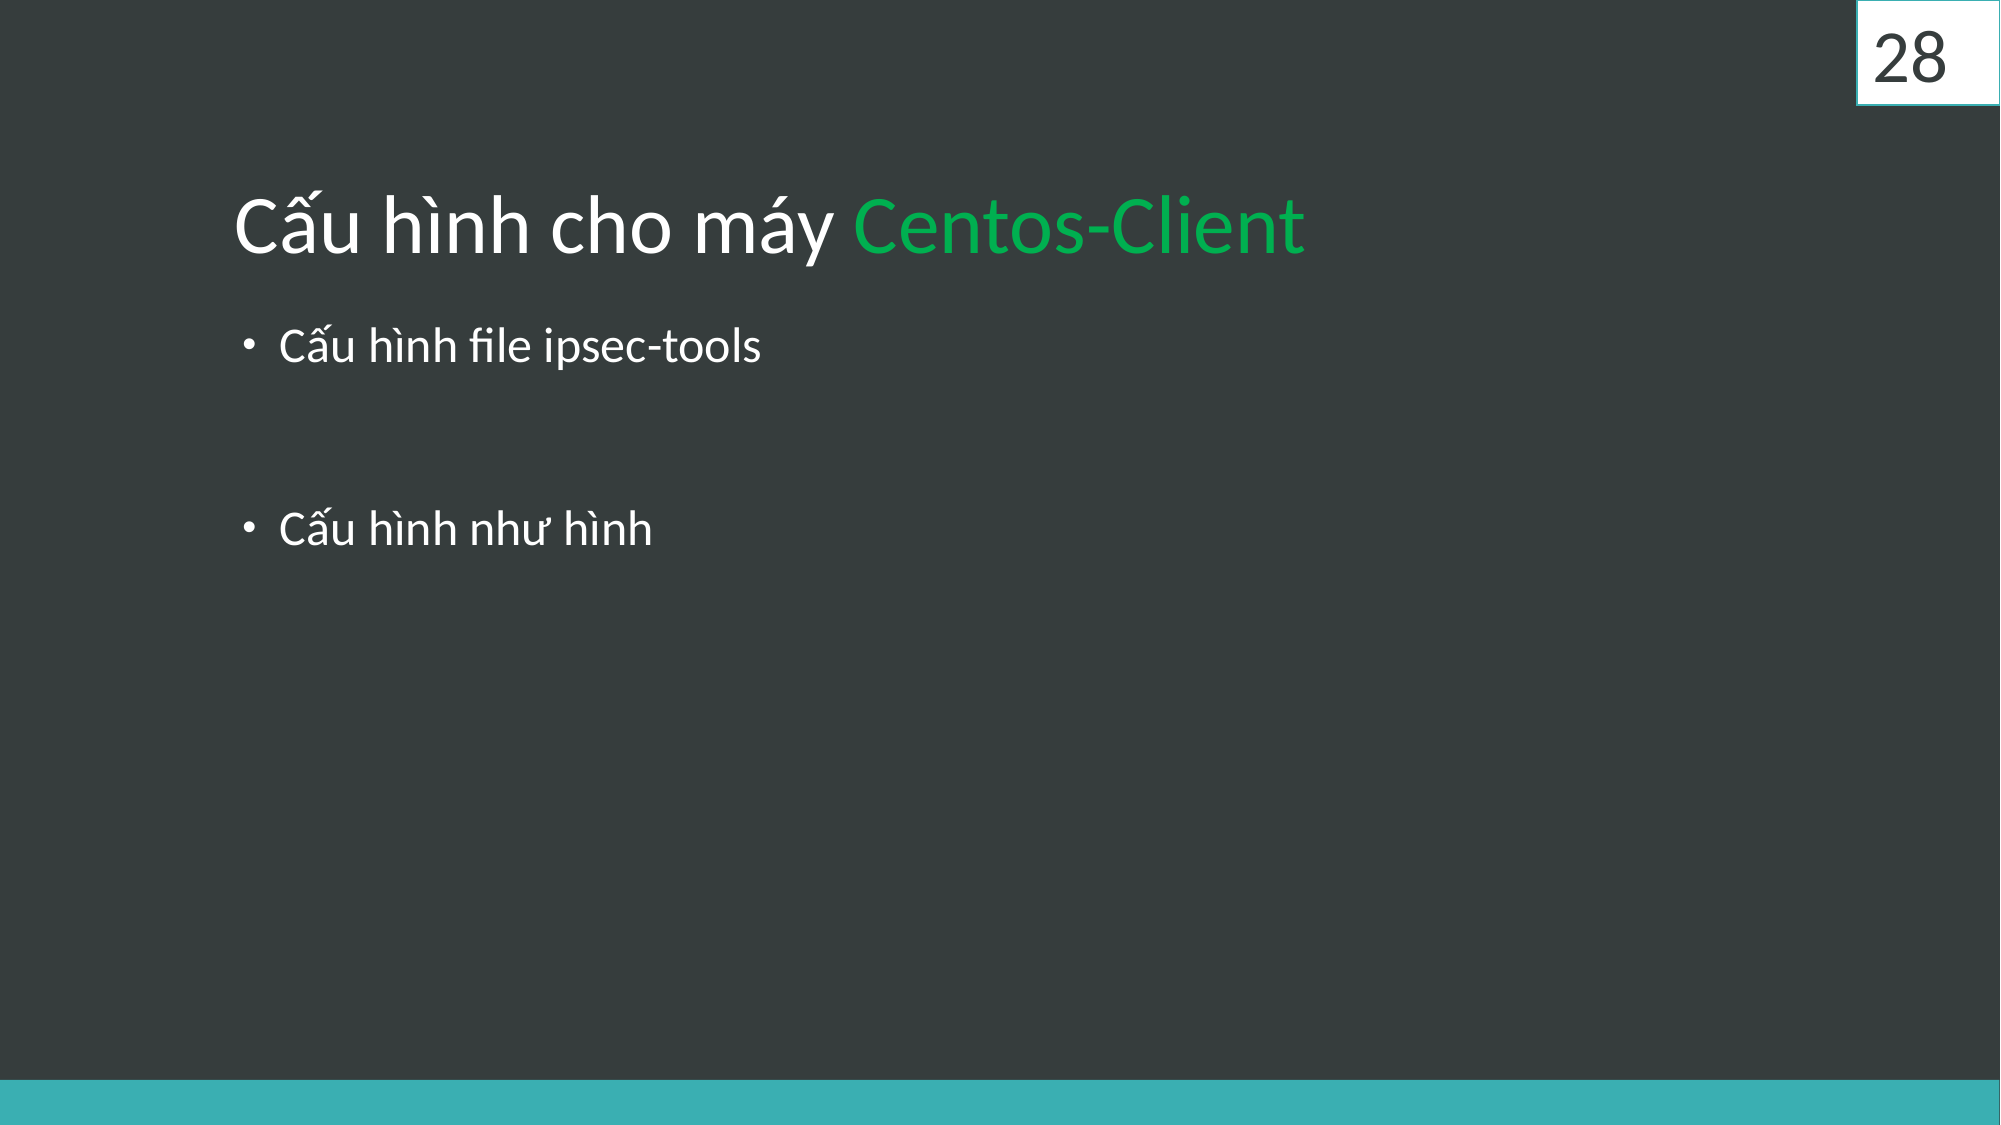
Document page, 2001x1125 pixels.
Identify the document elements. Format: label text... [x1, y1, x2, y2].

list Cấu hình file ipsec-tools Cấu hình như hình [219, 311, 1676, 1011]
text_box 28 [1856, 0, 2000, 106]
title Cấu hình cho máy Centos-Client [219, 76, 1780, 279]
